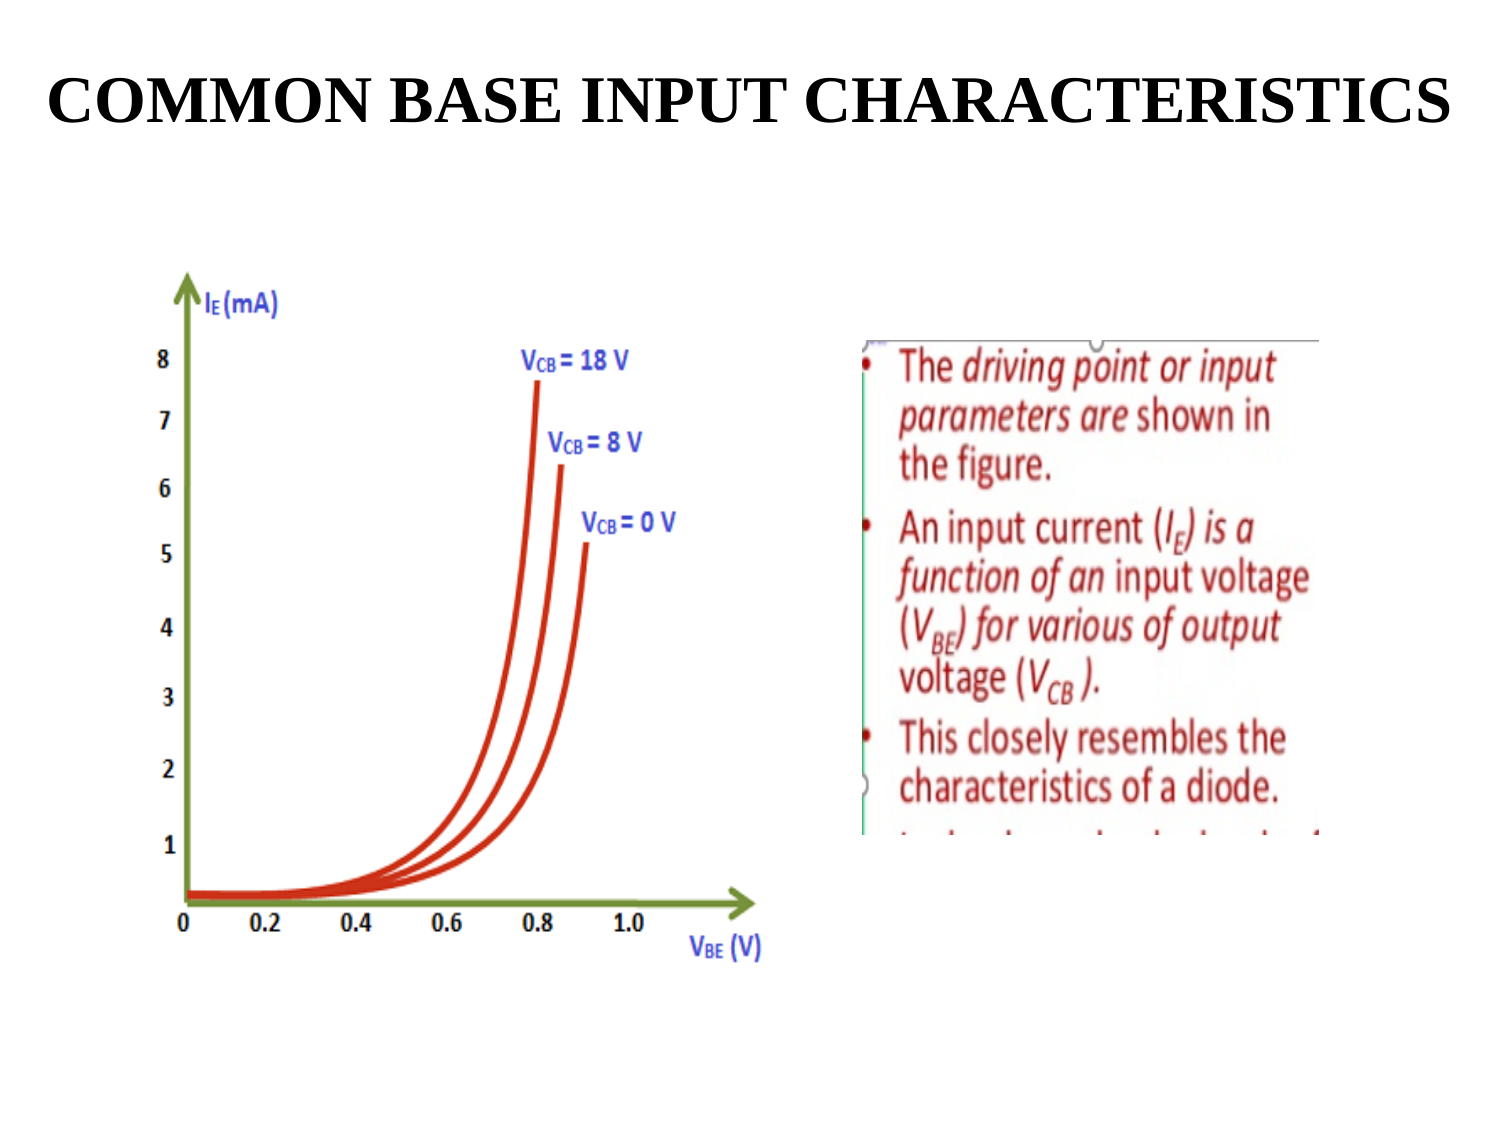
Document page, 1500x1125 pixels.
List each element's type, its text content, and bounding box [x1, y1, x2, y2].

title COMMON BASE INPUT CHARACTERISTICS [0, 2, 1500, 190]
picture [112, 262, 1319, 976]
